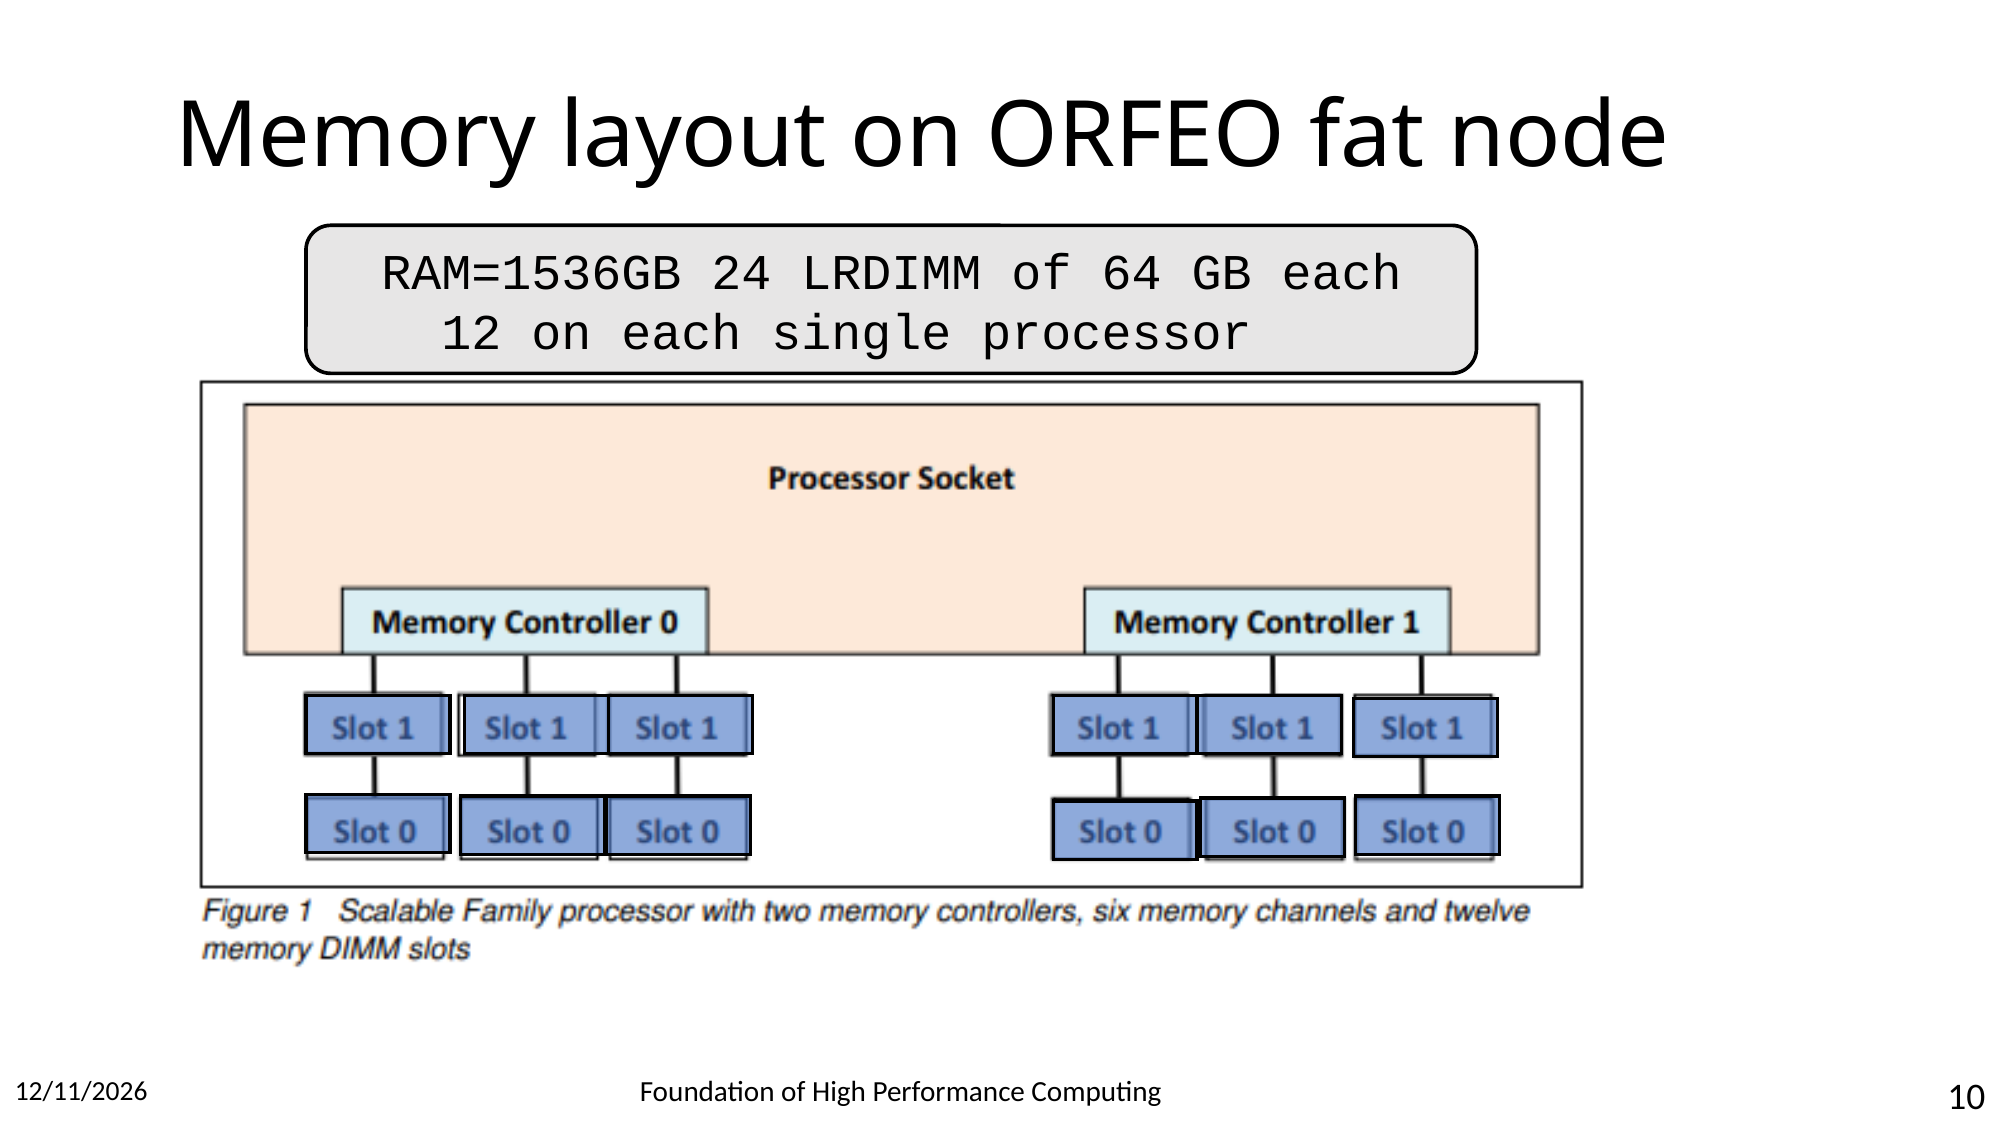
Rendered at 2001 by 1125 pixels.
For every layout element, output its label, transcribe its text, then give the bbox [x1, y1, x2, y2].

slide_number 10 [1550, 1064, 2000, 1125]
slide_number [0, 1065, 450, 1125]
picture [183, 351, 1642, 990]
title Memory layout on ORFEO fat node [160, 28, 1886, 246]
text_box RAM=1536GB 24 LRDIMM of 64 GB each 12 on each single processor [304, 224, 1478, 351]
footer Foundation of High Performance Computing [624, 1065, 1300, 1125]
